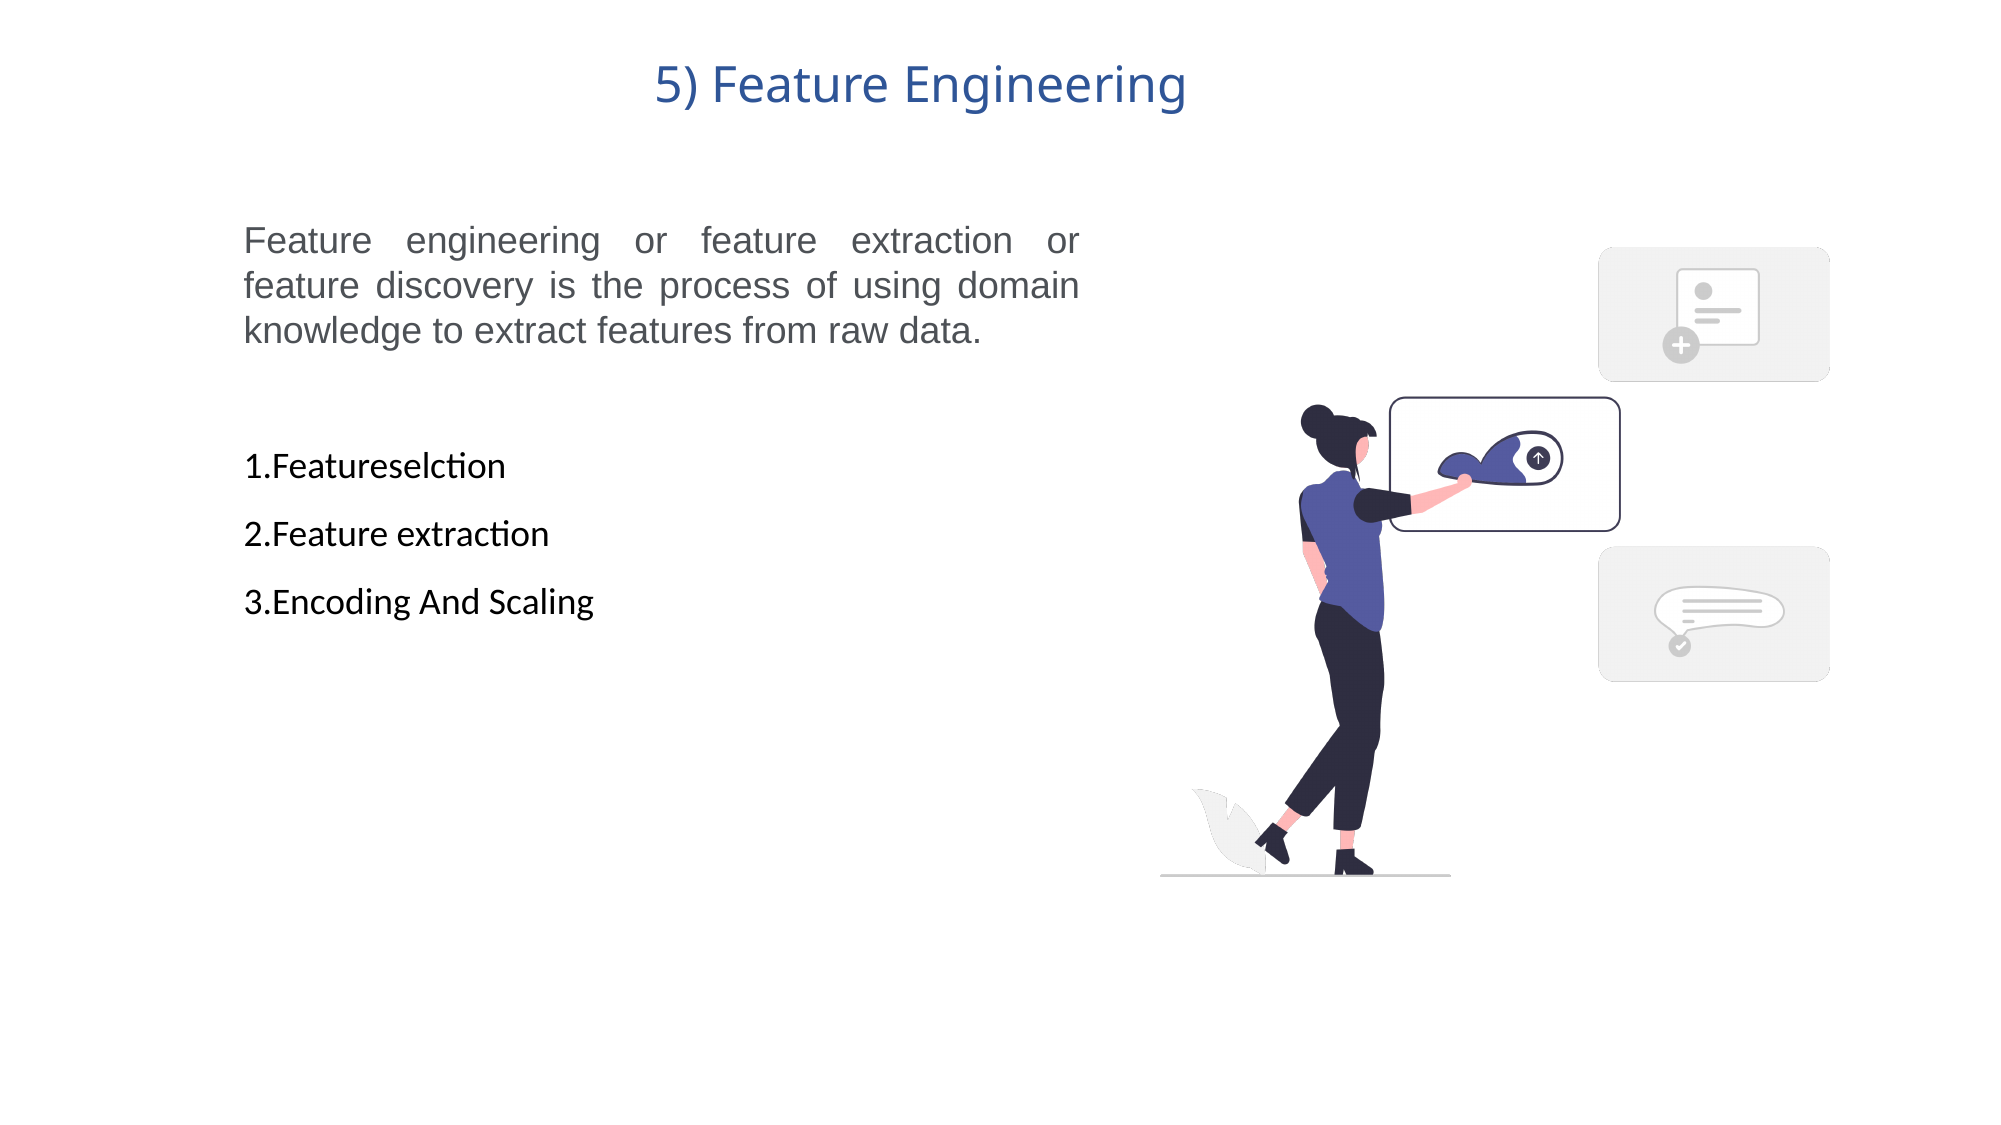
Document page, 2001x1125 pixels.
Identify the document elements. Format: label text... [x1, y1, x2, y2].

text_box 5) Feature Engineering [639, 45, 1550, 121]
text_box 1.Featureselction [228, 433, 687, 494]
text_box 2.Feature extraction [228, 501, 687, 562]
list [1160, 247, 1830, 877]
text_box 3.Encoding And Scaling [228, 569, 687, 630]
text_box Feature engineering or feature extraction or feature discovery is the process of using domain knowledge to extract features from raw data. [228, 208, 1095, 359]
